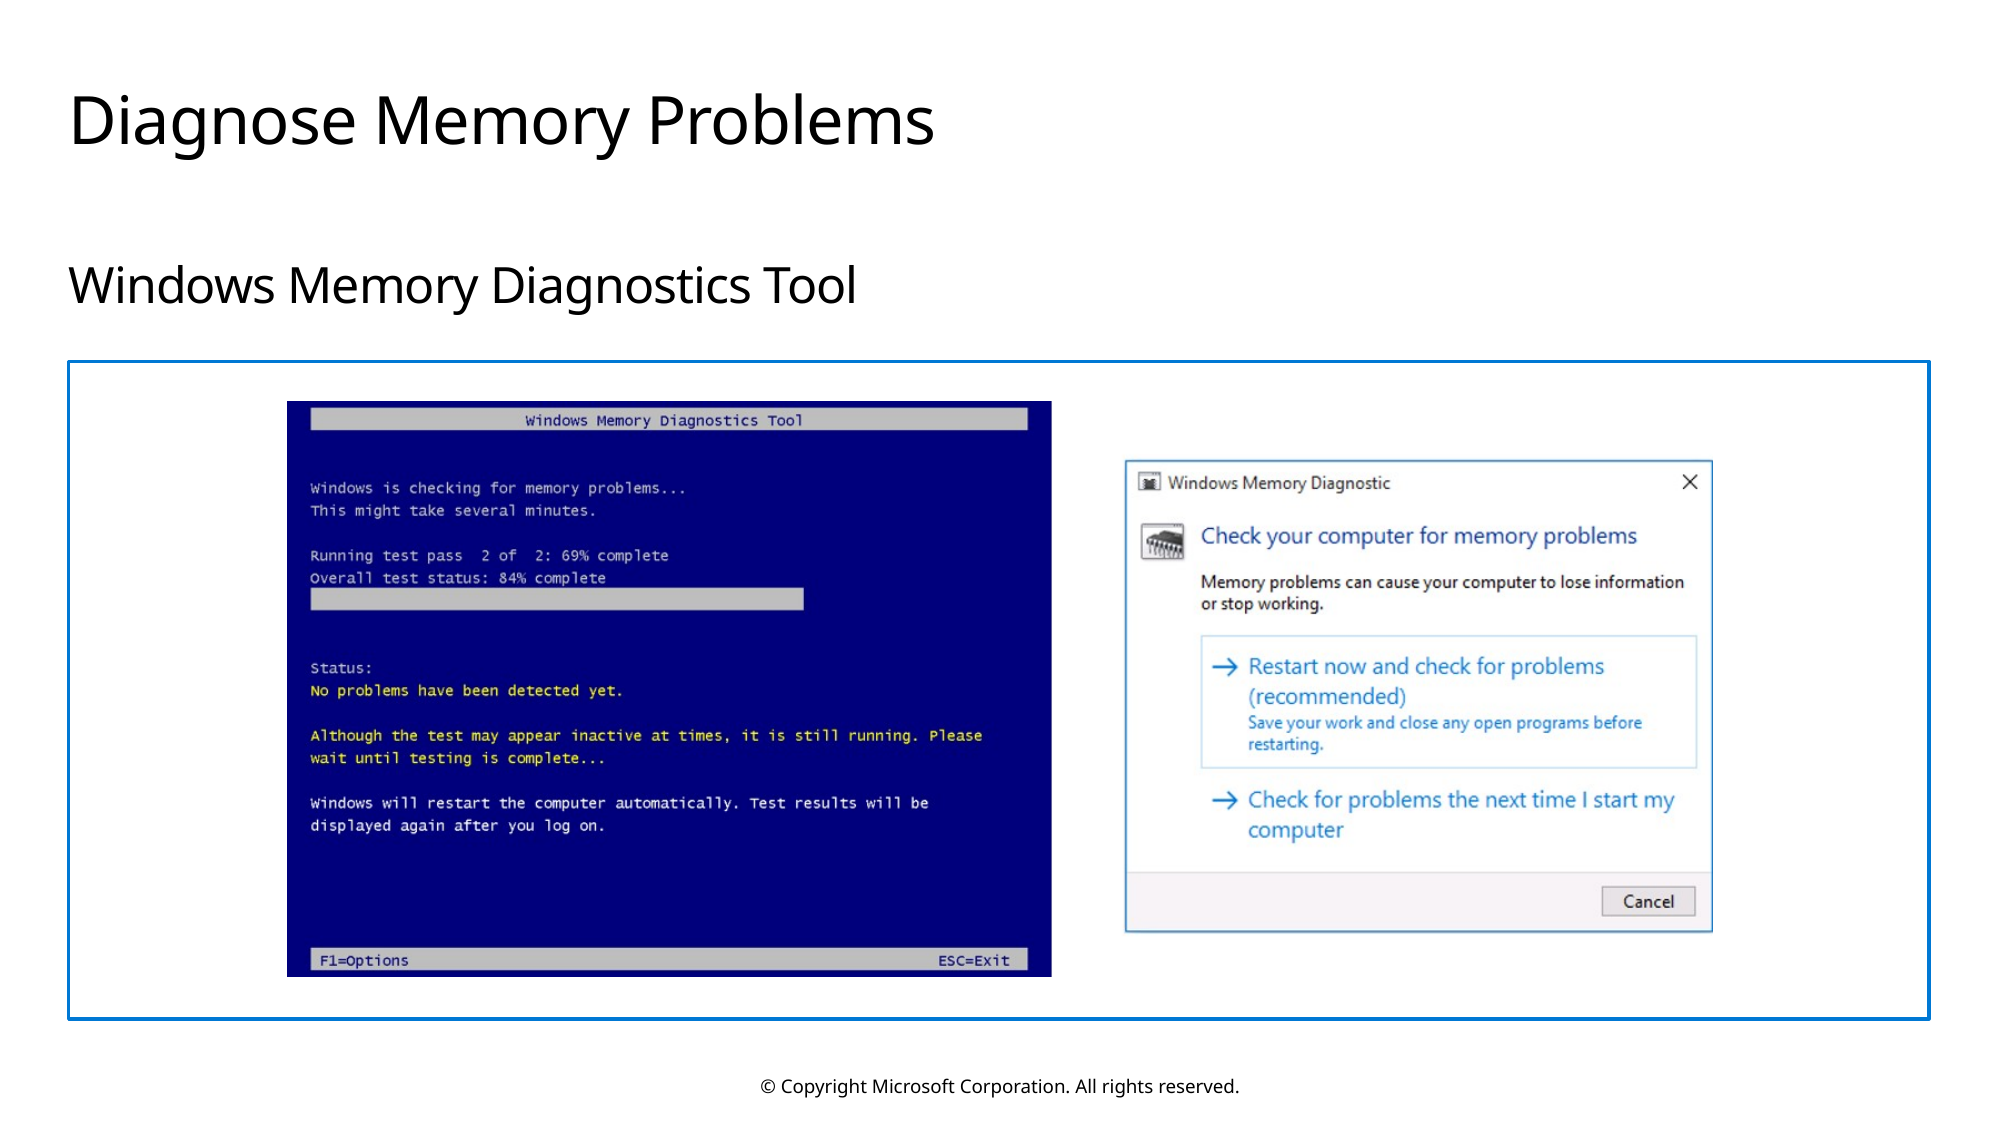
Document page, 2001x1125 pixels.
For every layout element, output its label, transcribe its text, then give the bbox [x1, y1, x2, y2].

picture [287, 401, 1713, 977]
text_box [68, 361, 1930, 1020]
title Diagnose Memory Problems [68, 72, 1930, 184]
list Windows Memory Diagnostics Tool [68, 238, 1930, 330]
